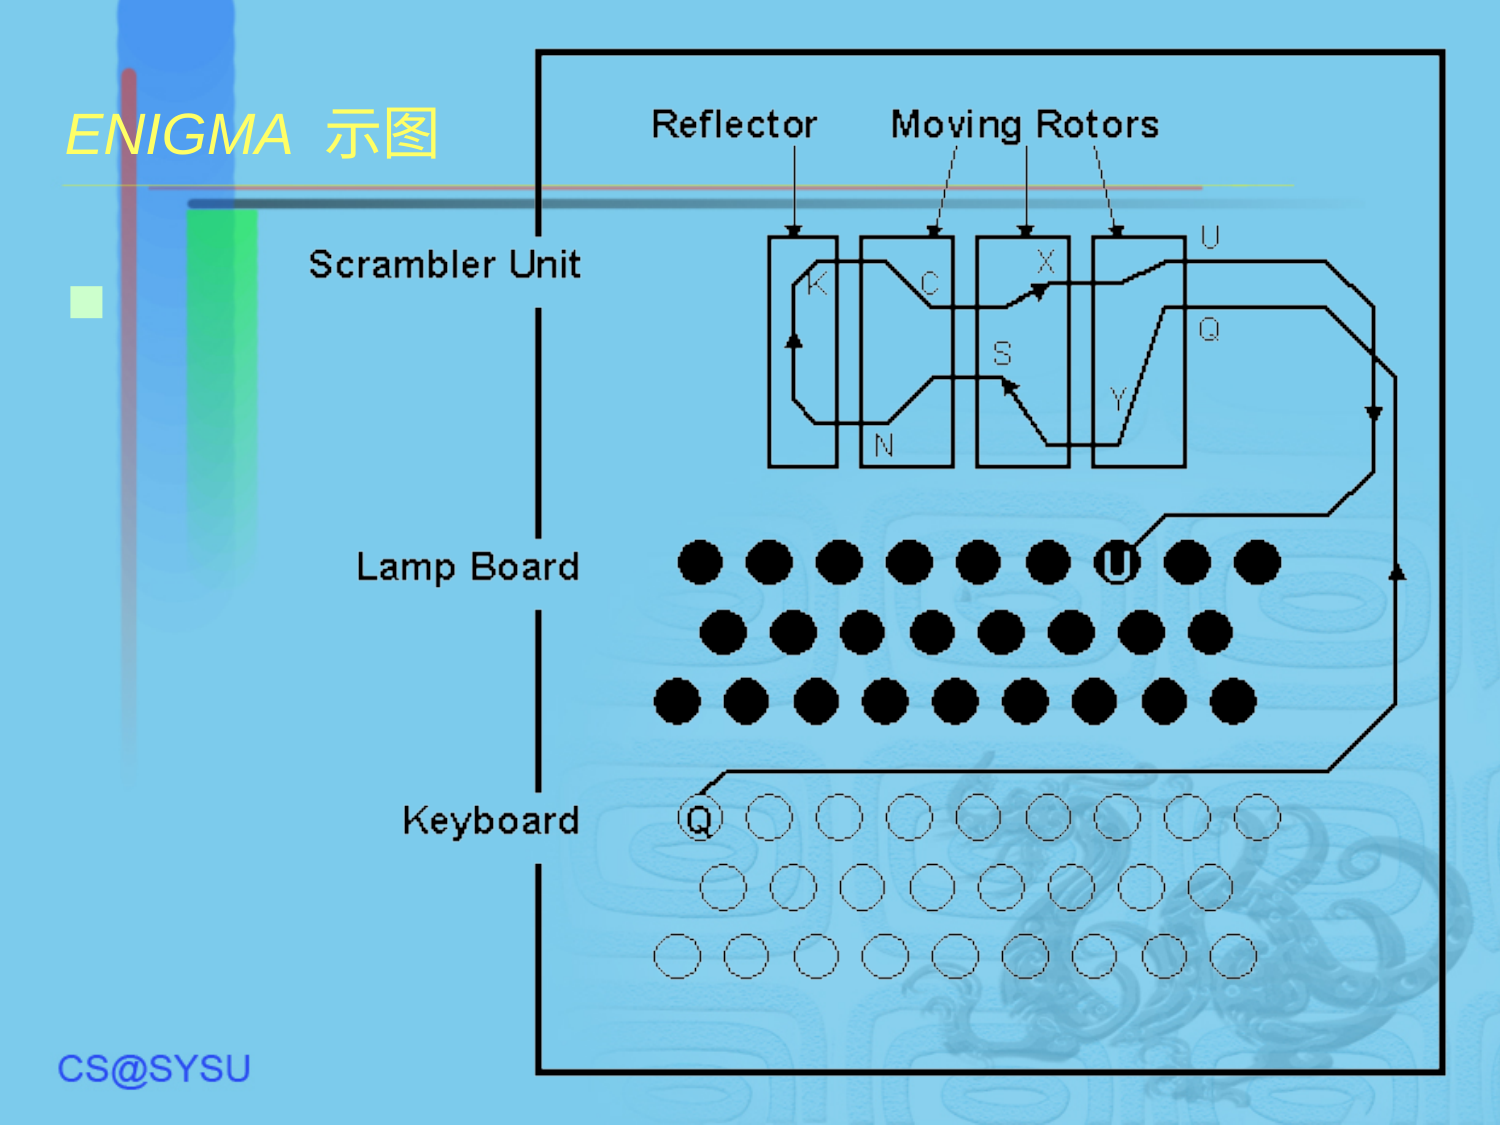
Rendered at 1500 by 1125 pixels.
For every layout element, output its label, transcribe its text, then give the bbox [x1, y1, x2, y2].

title ENIGMA 示图 [49, 37, 1451, 226]
list [49, 262, 301, 1001]
picture [0, 0, 1500, 1125]
